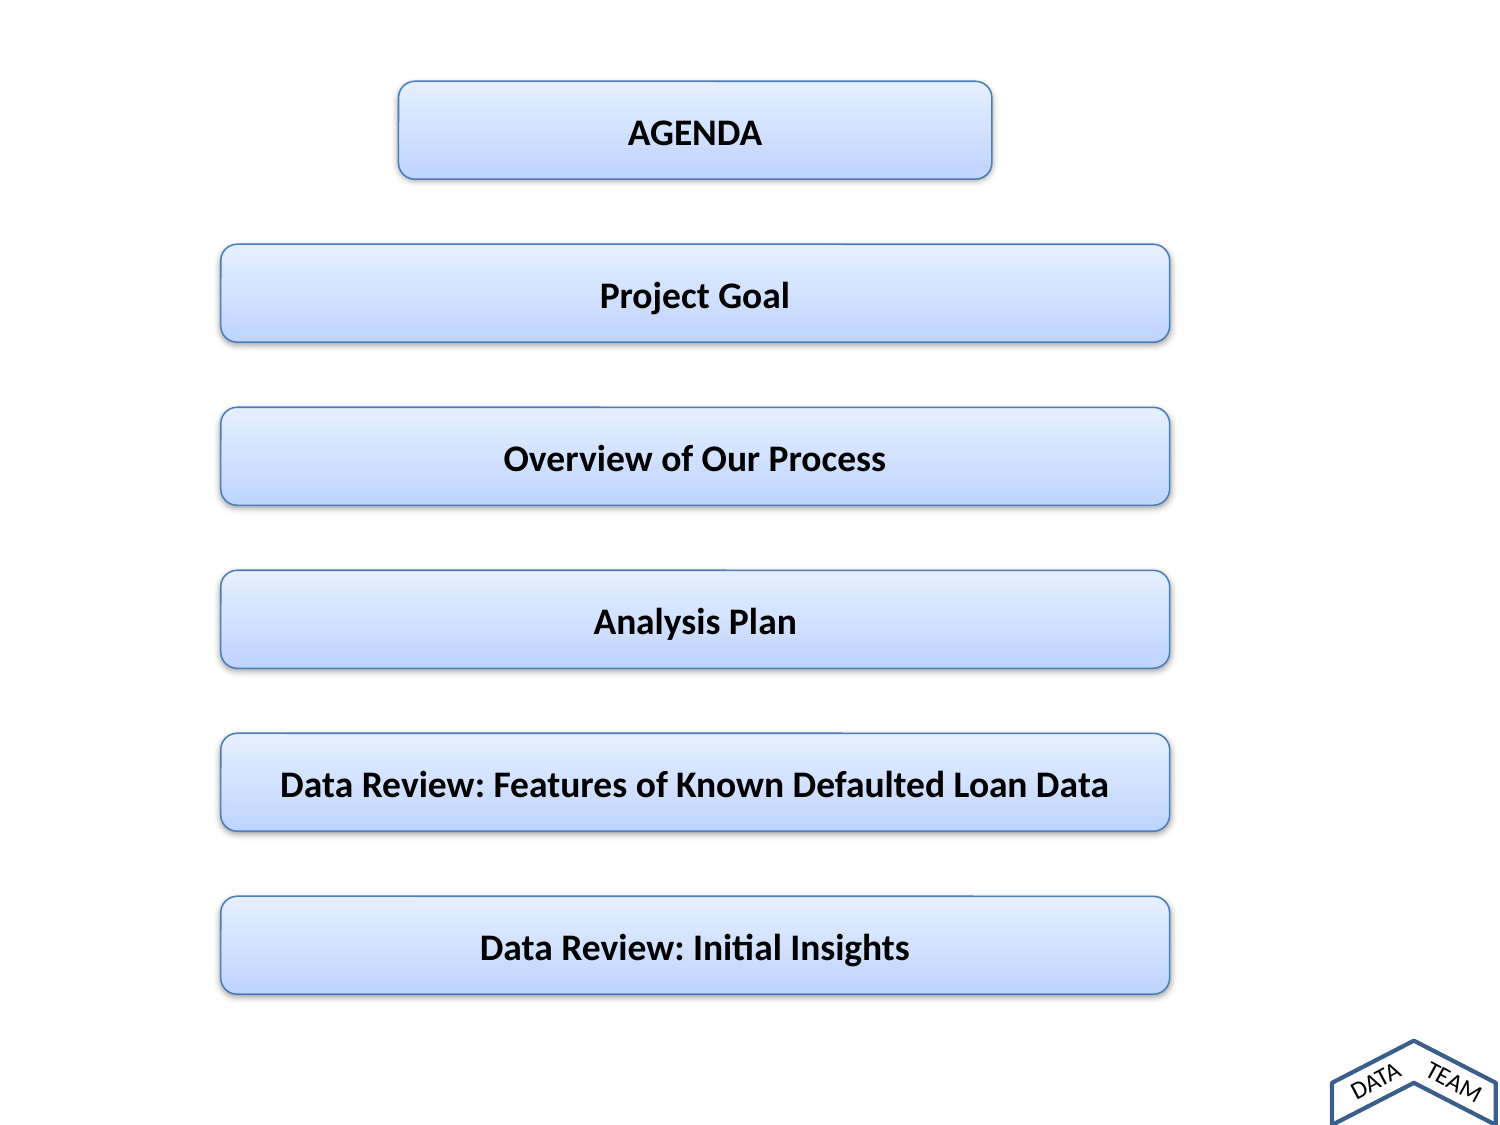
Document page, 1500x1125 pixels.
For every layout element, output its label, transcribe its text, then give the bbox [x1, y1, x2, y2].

text_box AGENDA [397, 80, 993, 180]
text_box Project Goal [219, 243, 1171, 343]
text_box Overview of Our Process [219, 406, 1171, 507]
text_box Analysis Plan [219, 569, 1171, 670]
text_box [1314, 1040, 1500, 1125]
text_box Data Review: Initial Insights [219, 895, 1171, 996]
text_box Data Review: Features of Known Defaulted Loan Data [219, 732, 1171, 833]
